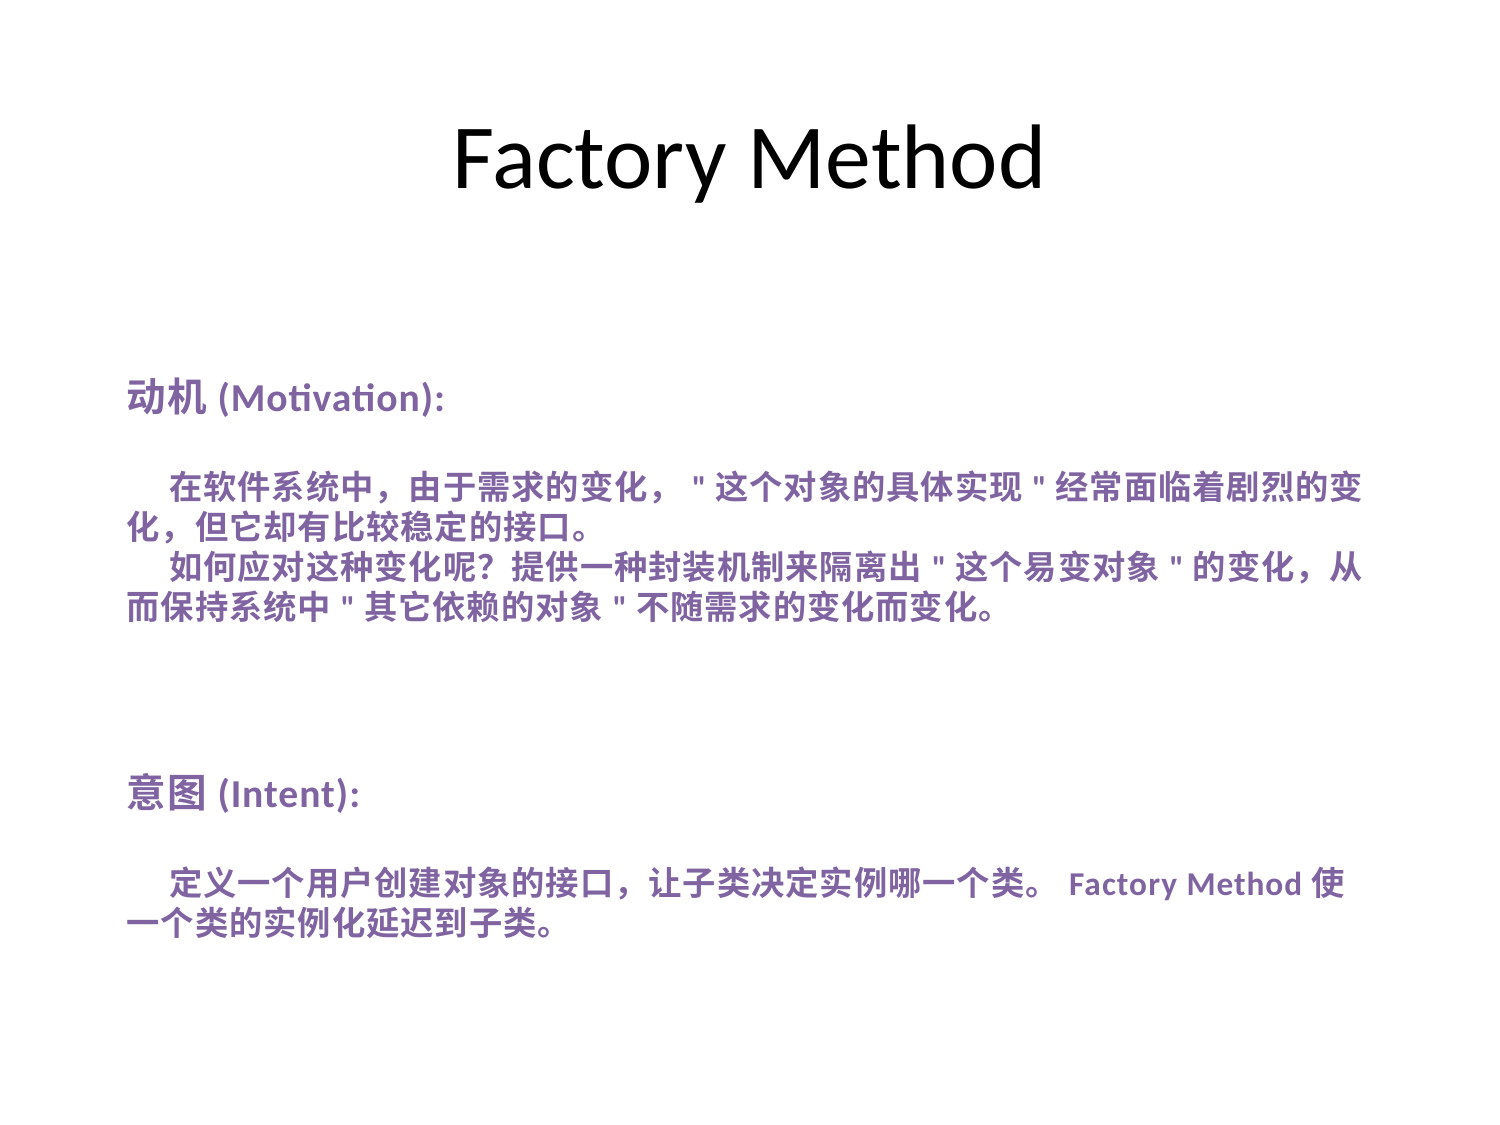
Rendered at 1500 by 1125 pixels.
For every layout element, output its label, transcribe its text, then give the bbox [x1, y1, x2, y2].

text_box Factory Method [103, 59, 1397, 244]
text_box 动机(Motivation): 在软件系统中，由于需求的变化，"这个对象的具体实现"经常面临着剧烈的变化，但它却有比较稳定的接口。 如何应对这种变化呢？提供一种封装机制来隔离出"这个易变对象"的变化，从而保持系统中"其它依赖的对象"不随需求的变化而变化。 意图(Intent): 定义一个用户创建对象的接口，让子类决定实例哪一个类。Factory Method使一个类的实例化延迟到子类。 [112, 314, 1388, 1000]
